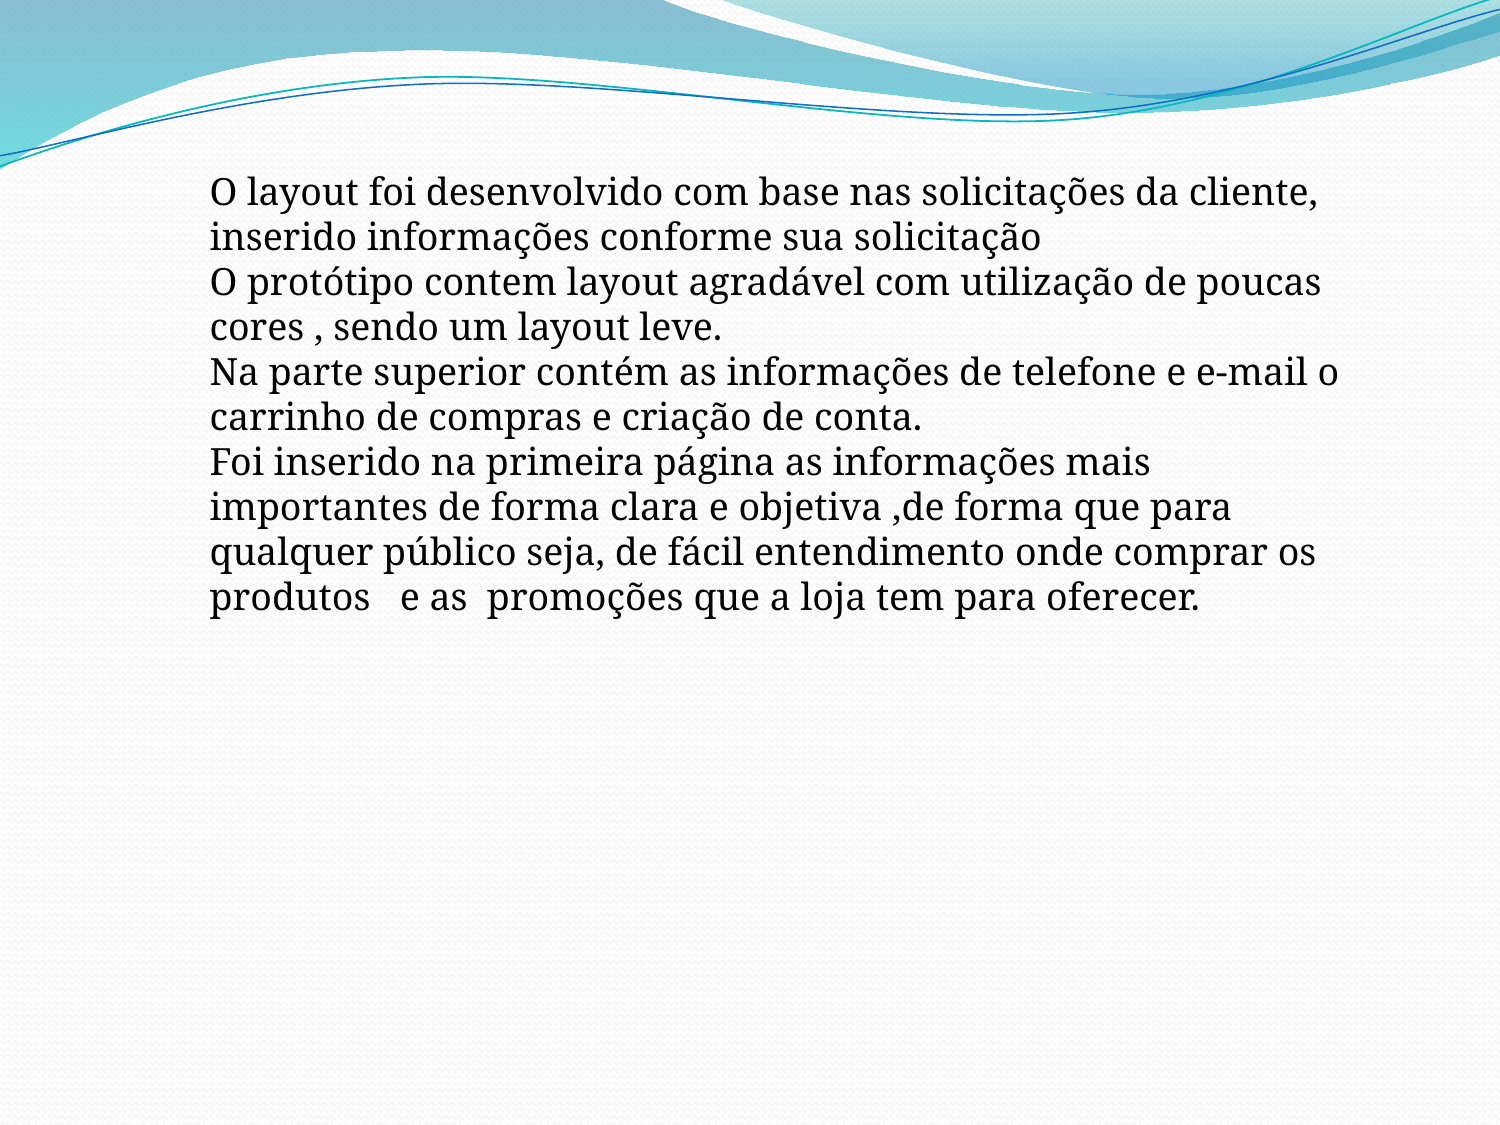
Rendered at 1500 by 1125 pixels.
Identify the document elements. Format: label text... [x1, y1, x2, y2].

text_box O layout foi desenvolvido com base nas solicitações da cliente, inserido informações conforme sua solicitação O protótipo contem layout agradável com utilização de poucas cores , sendo um layout leve. Na parte superior contém as informações de telefone e e-mail o carrinho de compras e criação de conta. Foi inserido na primeira página as informações mais importantes de forma clara e objetiva ,de forma que para qualquer público seja, de fácil entendimento onde comprar os produtos e as promoções que a loja tem para oferecer. [194, 160, 1388, 671]
